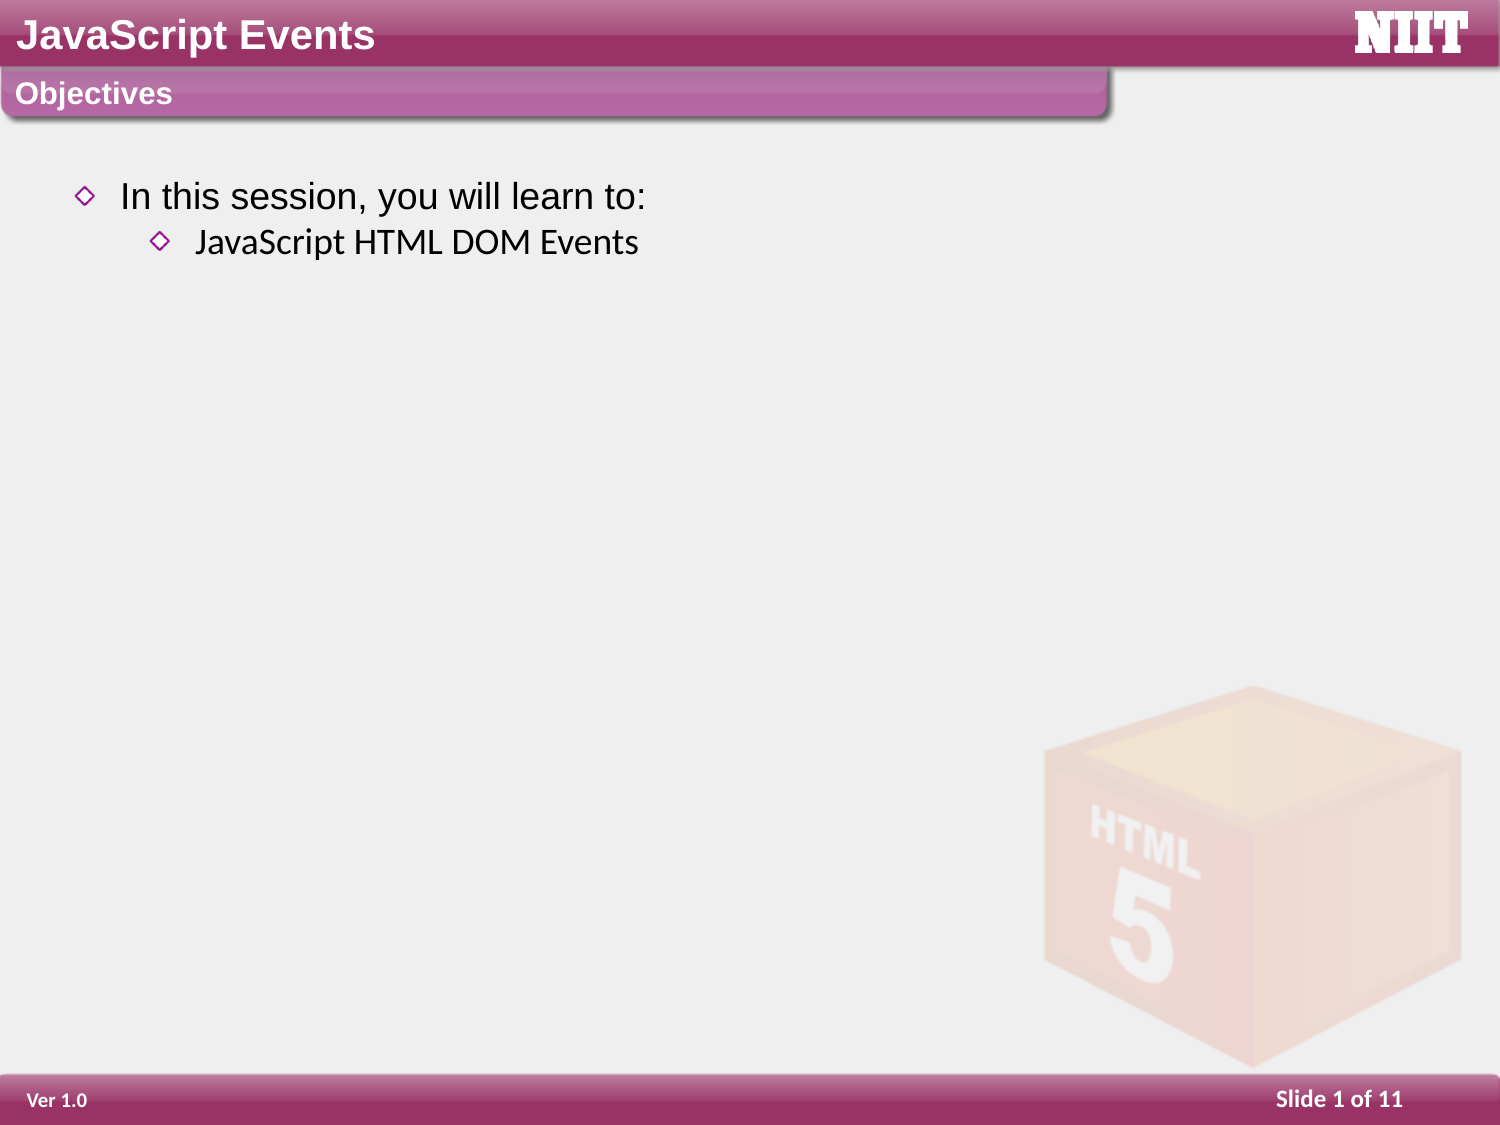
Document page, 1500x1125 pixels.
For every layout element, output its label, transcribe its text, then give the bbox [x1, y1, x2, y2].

text_box Objectives [0, 65, 1100, 118]
picture [0, 0, 1500, 1125]
text_box In this session, you will learn to: JavaScript HTML DOM Events [58, 164, 1025, 309]
